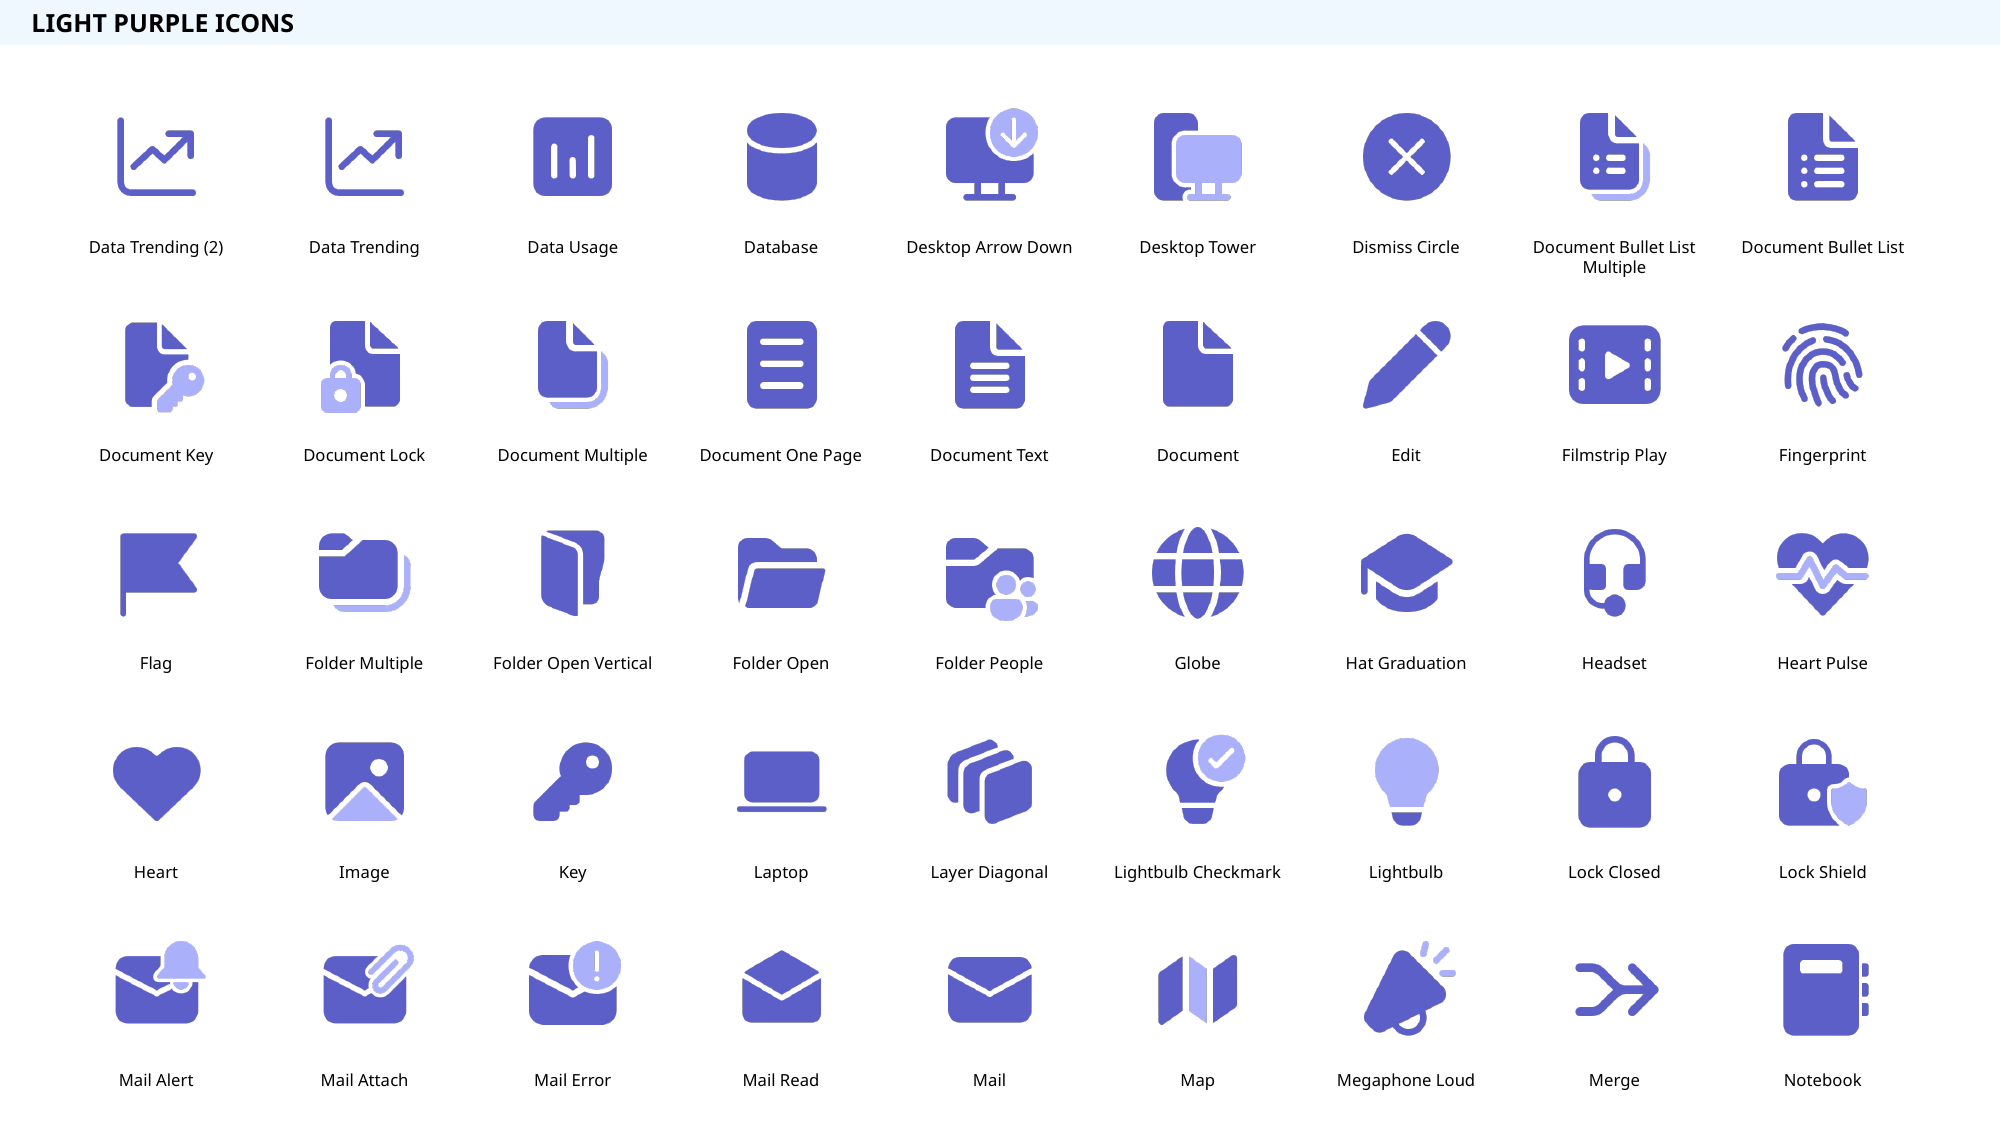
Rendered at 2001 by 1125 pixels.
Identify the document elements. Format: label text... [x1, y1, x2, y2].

text_box Desktop Tower [1093, 229, 1302, 264]
text_box Fingerprint [1718, 437, 1927, 473]
text_box Mail Read [677, 1062, 885, 1098]
picture [312, 312, 417, 417]
text_box Document Lock [260, 437, 468, 473]
text_box Document Text [885, 437, 1093, 473]
picture [1354, 729, 1459, 834]
picture [937, 104, 1042, 209]
text_box Laptop [677, 854, 885, 889]
text_box Edit [1302, 437, 1510, 473]
text_box Image [260, 854, 468, 889]
picture [520, 312, 625, 417]
picture [1354, 104, 1459, 209]
picture [937, 729, 1042, 834]
text_box Globe [1093, 645, 1302, 681]
picture [1770, 104, 1875, 209]
picture [312, 104, 417, 209]
picture [1145, 520, 1250, 625]
text_box Database [677, 229, 885, 264]
text_box Megaphone Loud [1302, 1062, 1510, 1098]
picture [104, 729, 209, 834]
text_box Map [1093, 1062, 1302, 1098]
text_box Lightbulb [1302, 854, 1510, 889]
picture [104, 937, 209, 1042]
picture [104, 312, 209, 417]
picture [729, 937, 834, 1042]
text_box Flag [52, 645, 260, 681]
picture [1770, 520, 1875, 625]
text_box Document Key [52, 437, 260, 473]
picture [937, 312, 1042, 417]
picture [937, 937, 1042, 1042]
picture [104, 104, 209, 209]
picture [1770, 937, 1875, 1042]
text_box Lightbulb Checkmark [1093, 854, 1302, 889]
text_box Data Usage [468, 229, 677, 264]
picture [312, 729, 417, 834]
picture [729, 312, 834, 417]
text_box Data Trending (2) [52, 229, 260, 264]
picture [1145, 312, 1250, 417]
text_box LIGHT PURPLE ICONS [0, 0, 2000, 45]
text_box Dismiss Circle [1302, 229, 1510, 264]
text_box Lock Shield [1718, 854, 1927, 889]
picture [312, 520, 417, 625]
text_box Data Trending [260, 229, 468, 264]
text_box Merge [1510, 1062, 1718, 1098]
picture [729, 520, 834, 625]
text_box Folder Open Vertical [468, 645, 677, 681]
picture [520, 104, 625, 209]
text_box Mail [885, 1062, 1093, 1098]
picture [312, 937, 417, 1042]
picture [104, 520, 209, 625]
picture [1354, 312, 1459, 417]
text_box Mail Attach [260, 1062, 468, 1098]
picture [1562, 729, 1667, 834]
text_box Headset [1510, 645, 1718, 681]
text_box Notebook [1718, 1062, 1927, 1098]
text_box Heart [52, 854, 260, 889]
text_box Mail Alert [52, 1062, 260, 1098]
picture [520, 520, 625, 625]
text_box Filmstrip Play [1510, 437, 1718, 473]
text_box Document [1093, 437, 1302, 473]
picture [1562, 520, 1667, 625]
picture [937, 520, 1042, 625]
picture [520, 729, 625, 834]
picture [1145, 729, 1250, 834]
text_box Document Bullet List [1718, 229, 1927, 264]
text_box Heart Pulse [1718, 645, 1927, 681]
text_box Hat Graduation [1302, 645, 1510, 681]
text_box Key [468, 854, 677, 889]
text_box Folder Open [677, 645, 885, 681]
text_box Desktop Arrow Down [885, 229, 1093, 264]
text_box Document One Page [677, 437, 885, 473]
picture [1770, 729, 1875, 834]
picture [1145, 104, 1250, 209]
picture [1562, 937, 1667, 1042]
picture [1770, 312, 1875, 417]
picture [1562, 312, 1667, 417]
text_box Document Multiple [468, 437, 677, 473]
text_box Folder Multiple [260, 645, 468, 681]
picture [520, 937, 625, 1042]
text_box Mail Error [468, 1062, 677, 1098]
picture [729, 104, 834, 209]
picture [1354, 520, 1459, 625]
text_box Folder People [885, 645, 1093, 681]
picture [729, 729, 834, 834]
picture [1562, 104, 1667, 209]
picture [1145, 937, 1250, 1042]
text_box Layer Diagonal [885, 854, 1093, 889]
text_box Lock Closed [1510, 854, 1718, 889]
text_box Document Bullet List Multiple [1510, 229, 1719, 284]
picture [1354, 937, 1459, 1042]
